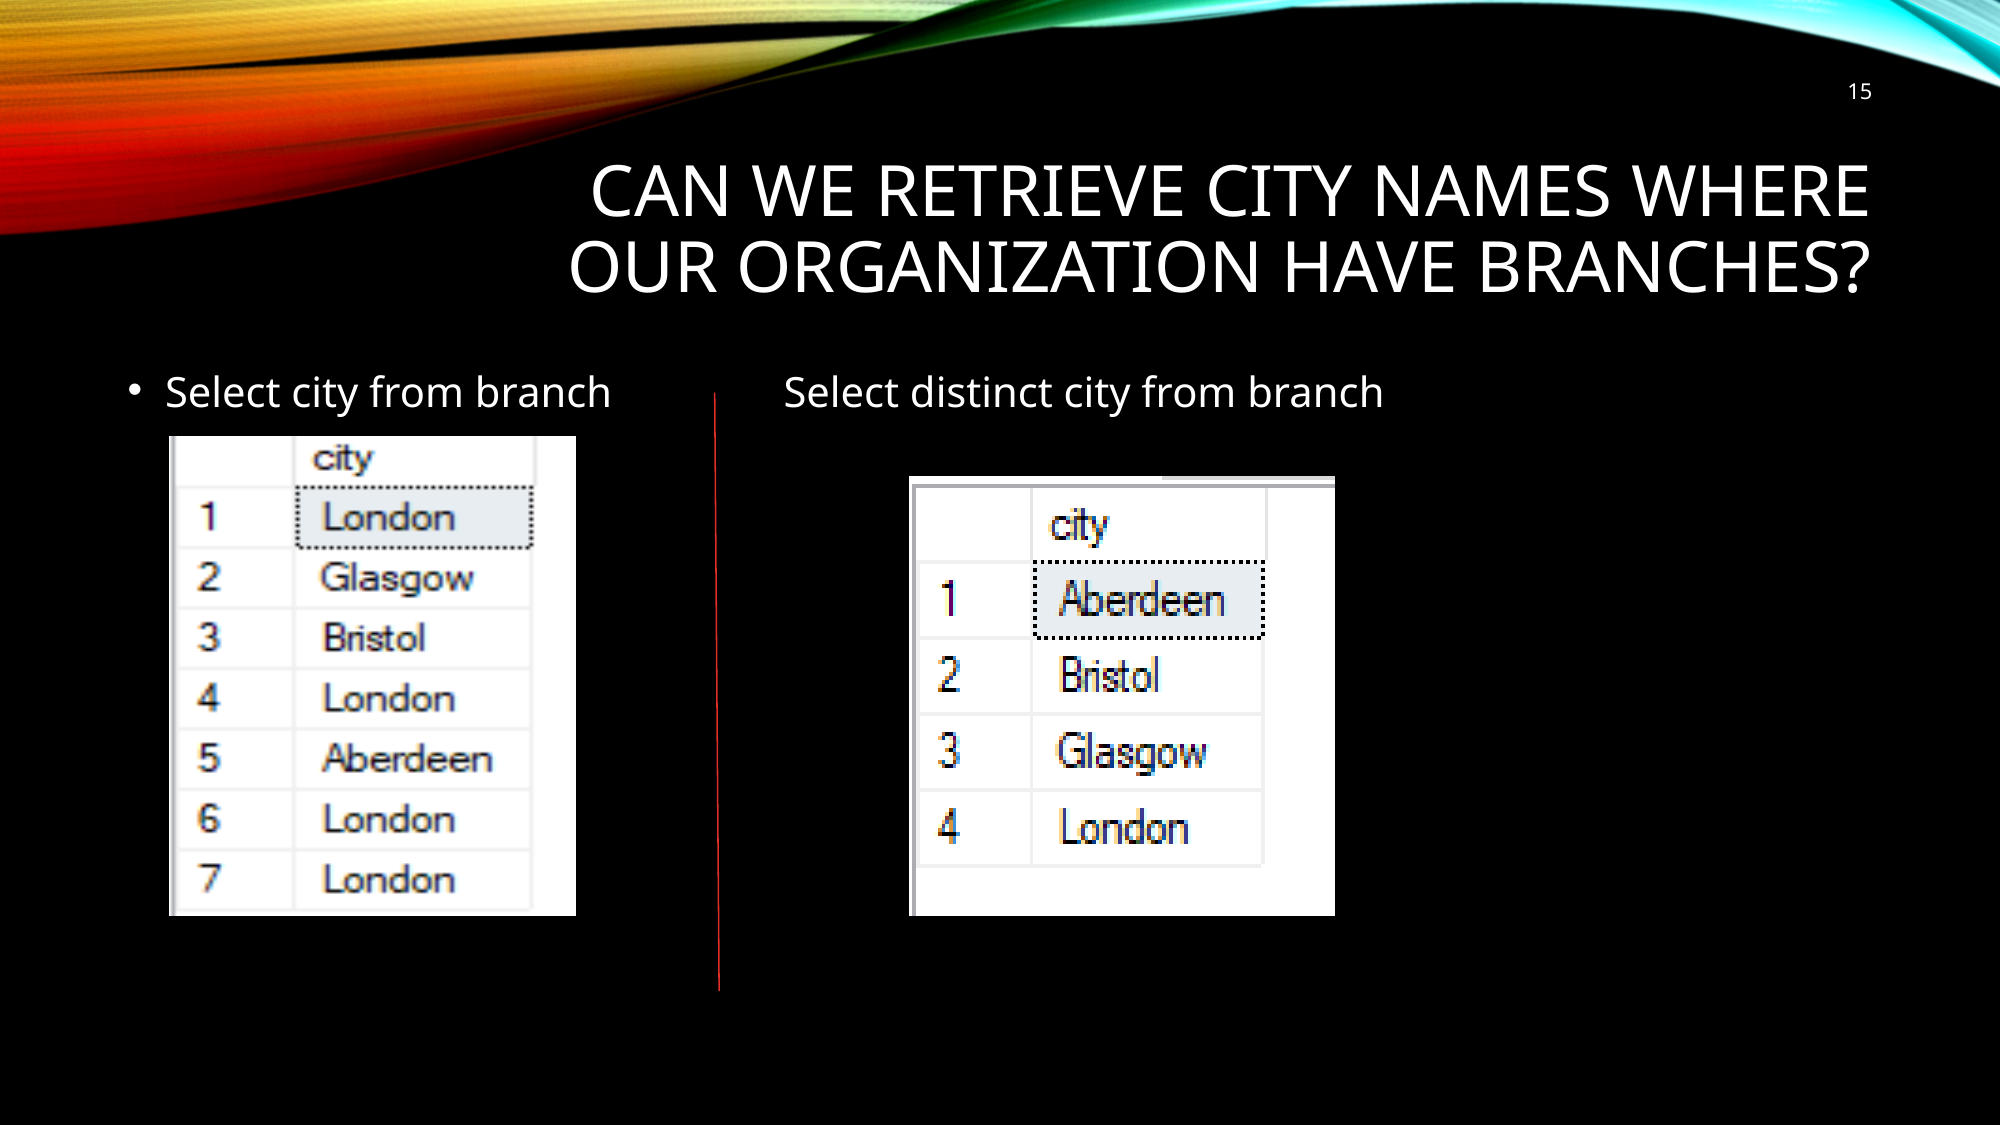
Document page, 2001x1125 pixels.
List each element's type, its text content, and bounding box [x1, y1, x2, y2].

picture [909, 476, 1335, 916]
picture [0, 0, 2000, 237]
title Can we retrieve city names where our organization have branches? [474, 125, 1888, 338]
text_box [714, 392, 720, 992]
picture [169, 436, 576, 916]
slide_number 15 [1437, 62, 1888, 123]
list Select city from branch Select distinct city from branch [112, 360, 1888, 1021]
